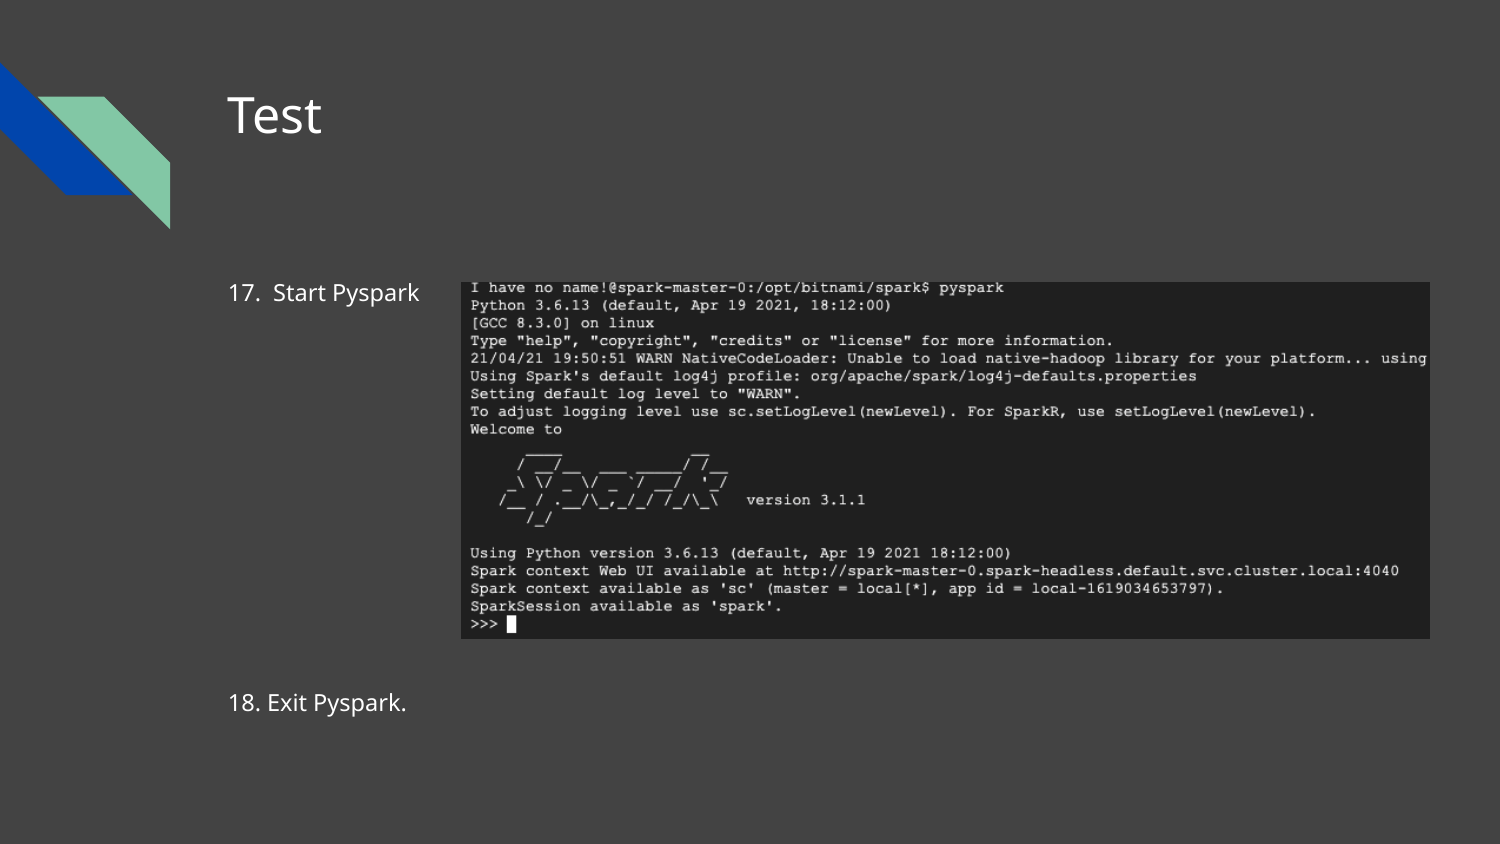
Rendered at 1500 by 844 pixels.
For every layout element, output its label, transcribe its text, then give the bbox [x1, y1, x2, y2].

list 17. Start Pyspark 18. Exit Pyspark. [212, 257, 1368, 735]
picture [460, 282, 1431, 640]
title Test [212, 64, 1368, 215]
